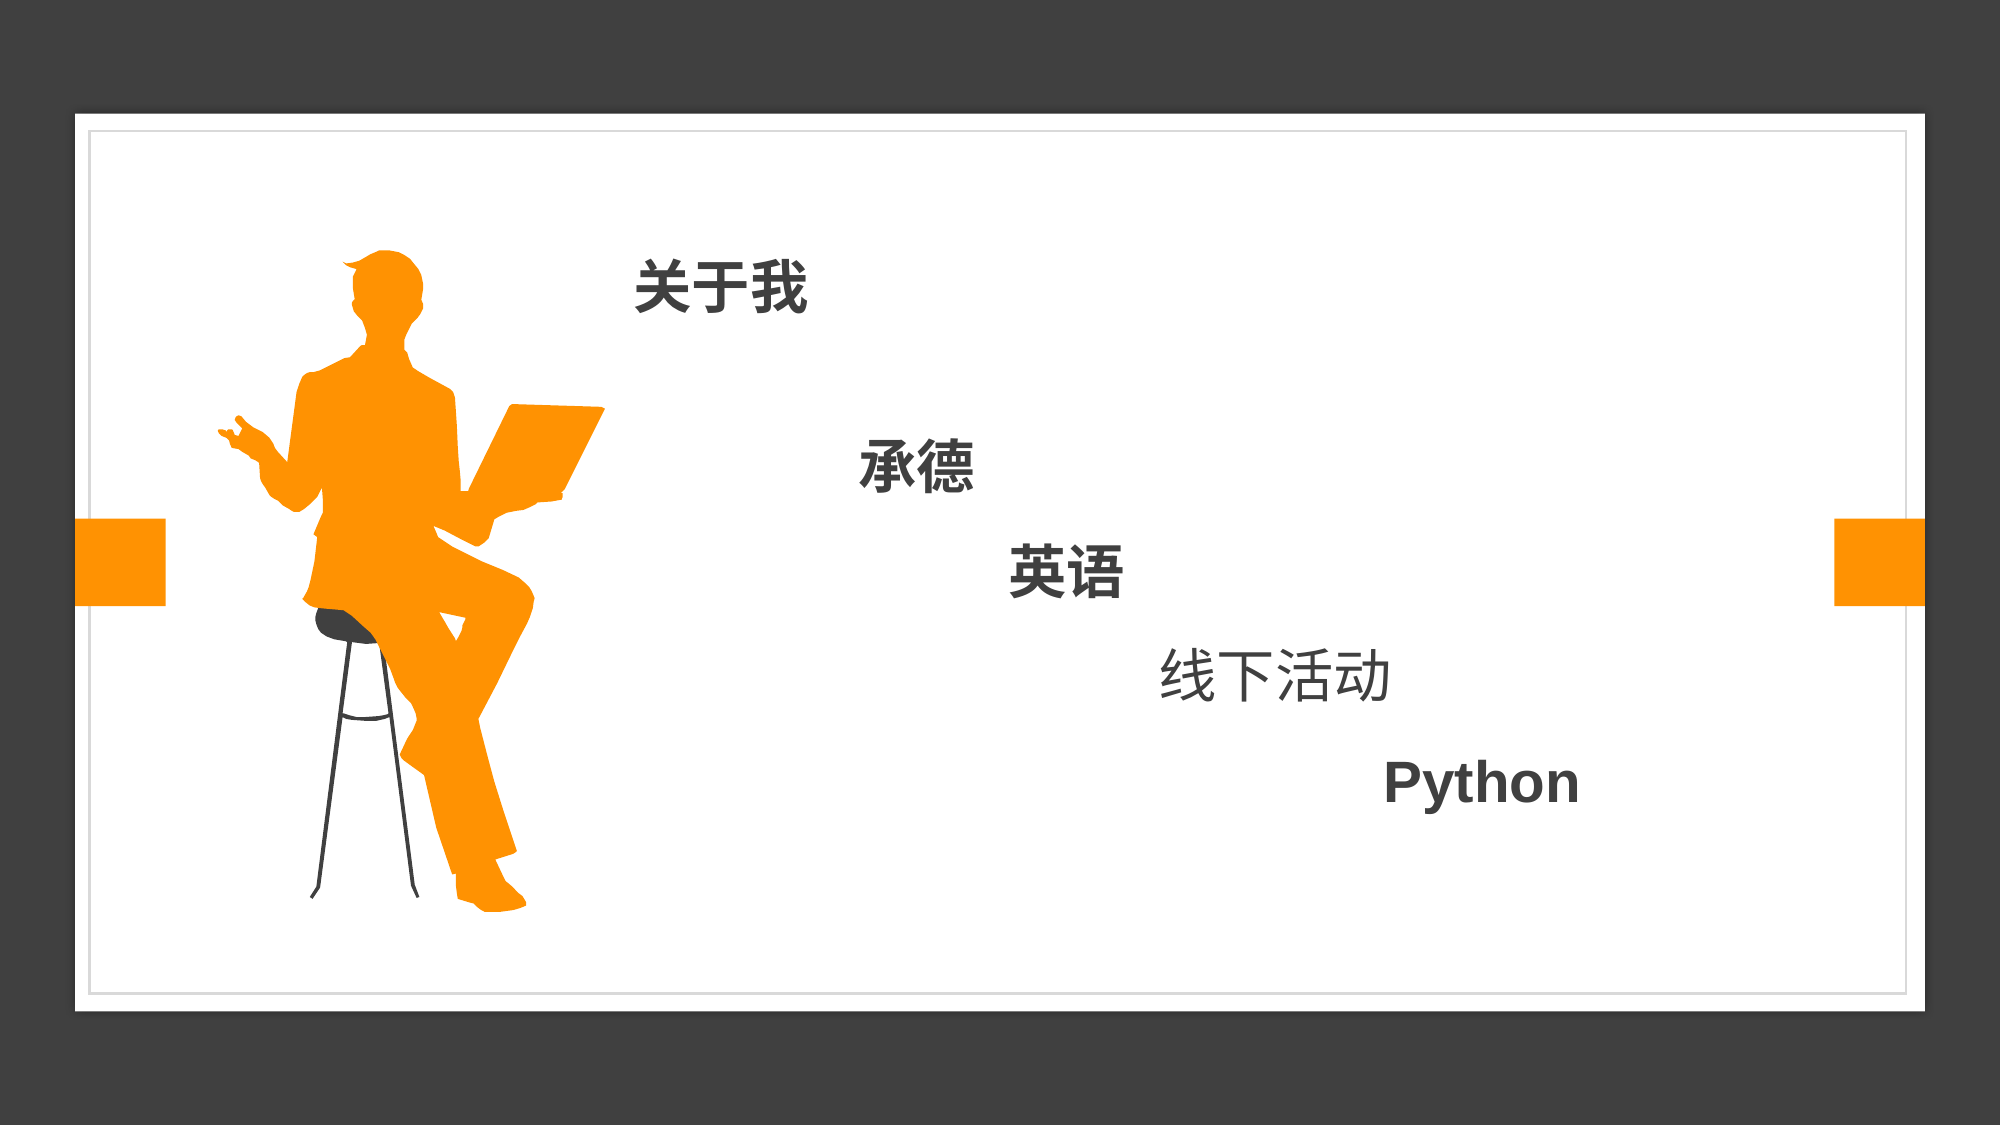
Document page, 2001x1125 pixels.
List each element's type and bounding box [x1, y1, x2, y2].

text_box [217, 250, 606, 913]
text_box [74, 113, 1926, 1012]
